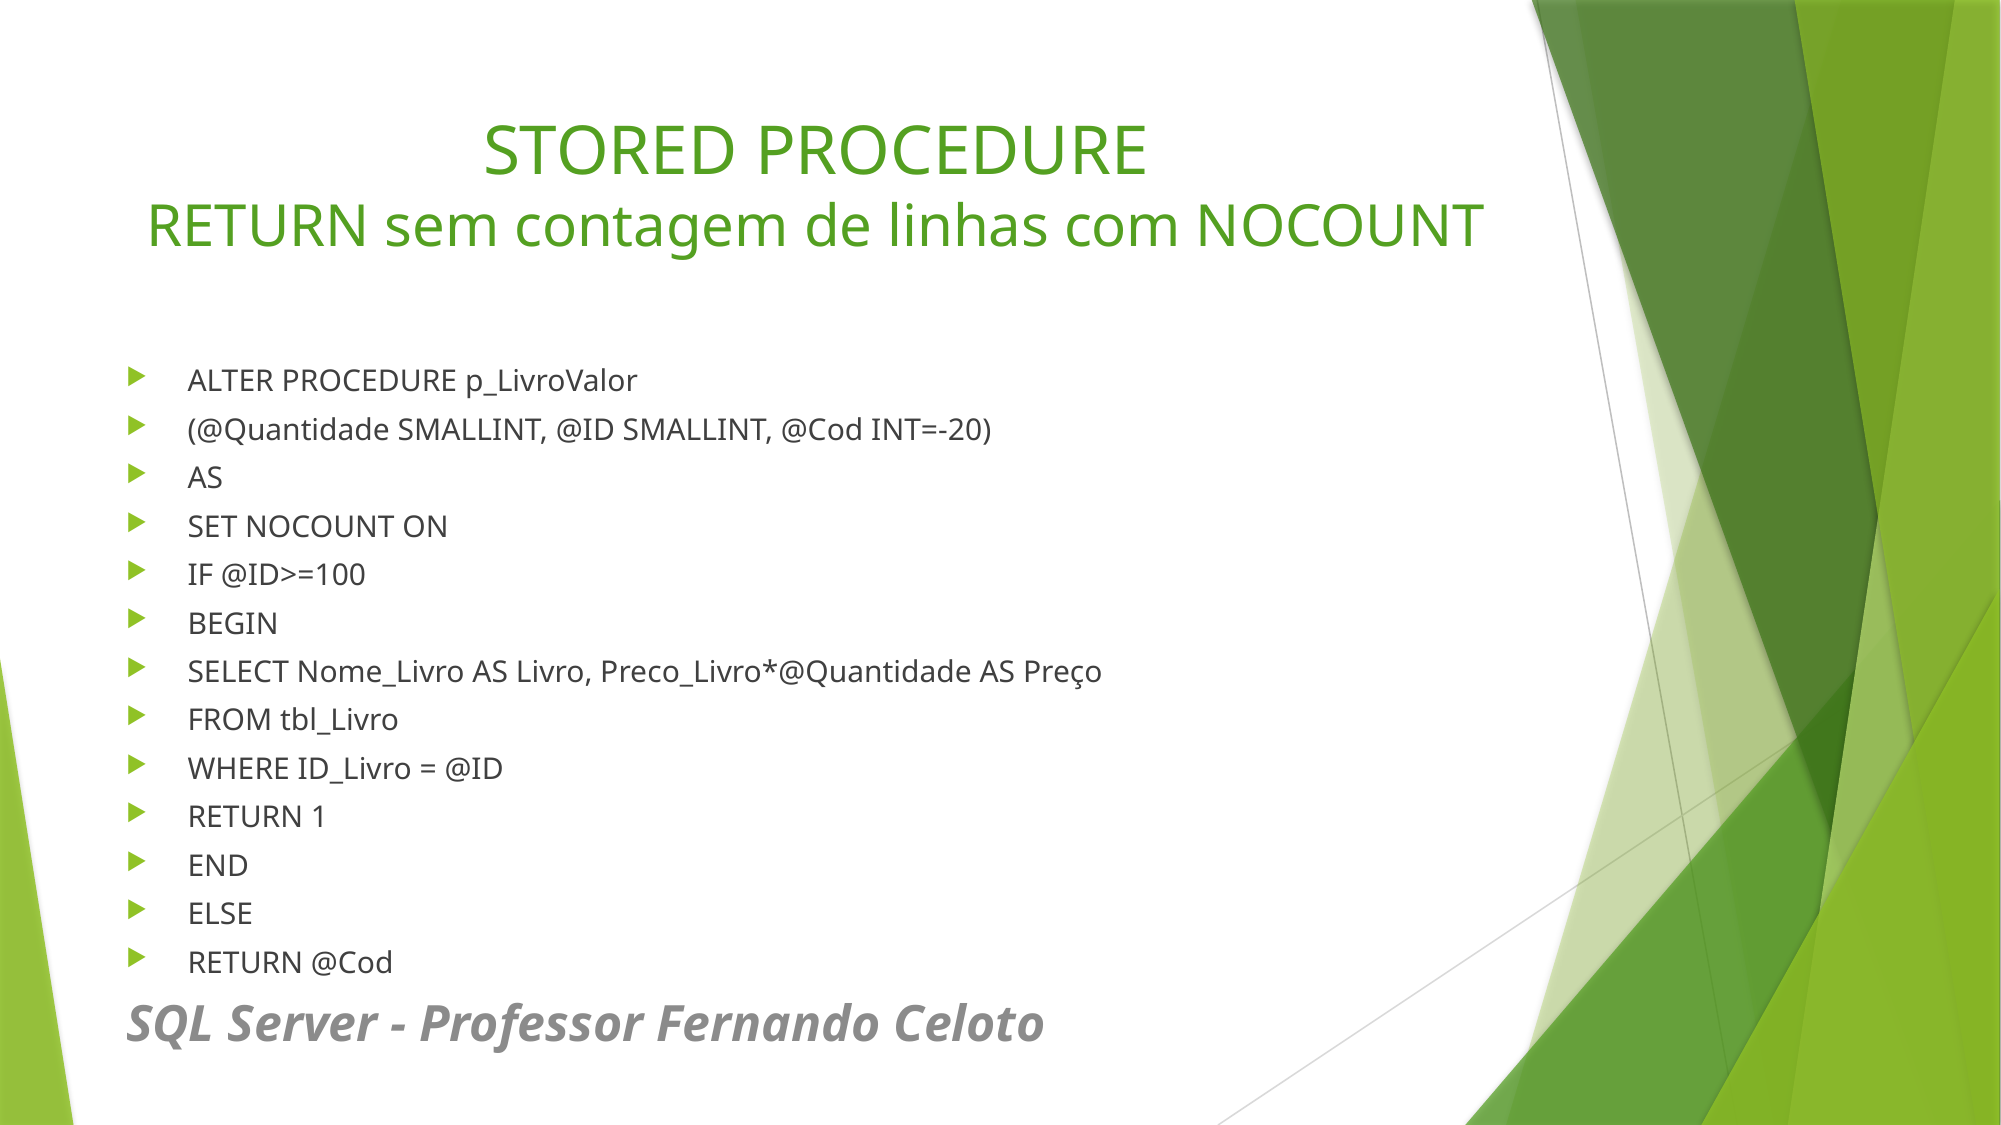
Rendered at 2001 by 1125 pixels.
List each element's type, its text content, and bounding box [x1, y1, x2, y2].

title STORED PROCEDURE RETURN sem contagem de linhas com NOCOUNT [111, 99, 1522, 317]
footer SQL Server - Professor Fernando Celoto [111, 991, 1145, 1051]
list ALTER PROCEDURE p_LivroValor (@Quantidade SMALLINT, @ID SMALLINT, @Cod INT=-20) AS SET NOCOUNT ON IF @ID>=100 BEGIN SELECT Nome_Livro AS Livro, Preco_Livro*@Quantidade AS Preço FROM tbl_Livro WHERE ID_Livro = @ID RETURN 1 END ELSE RETURN @Cod [111, 354, 1522, 992]
